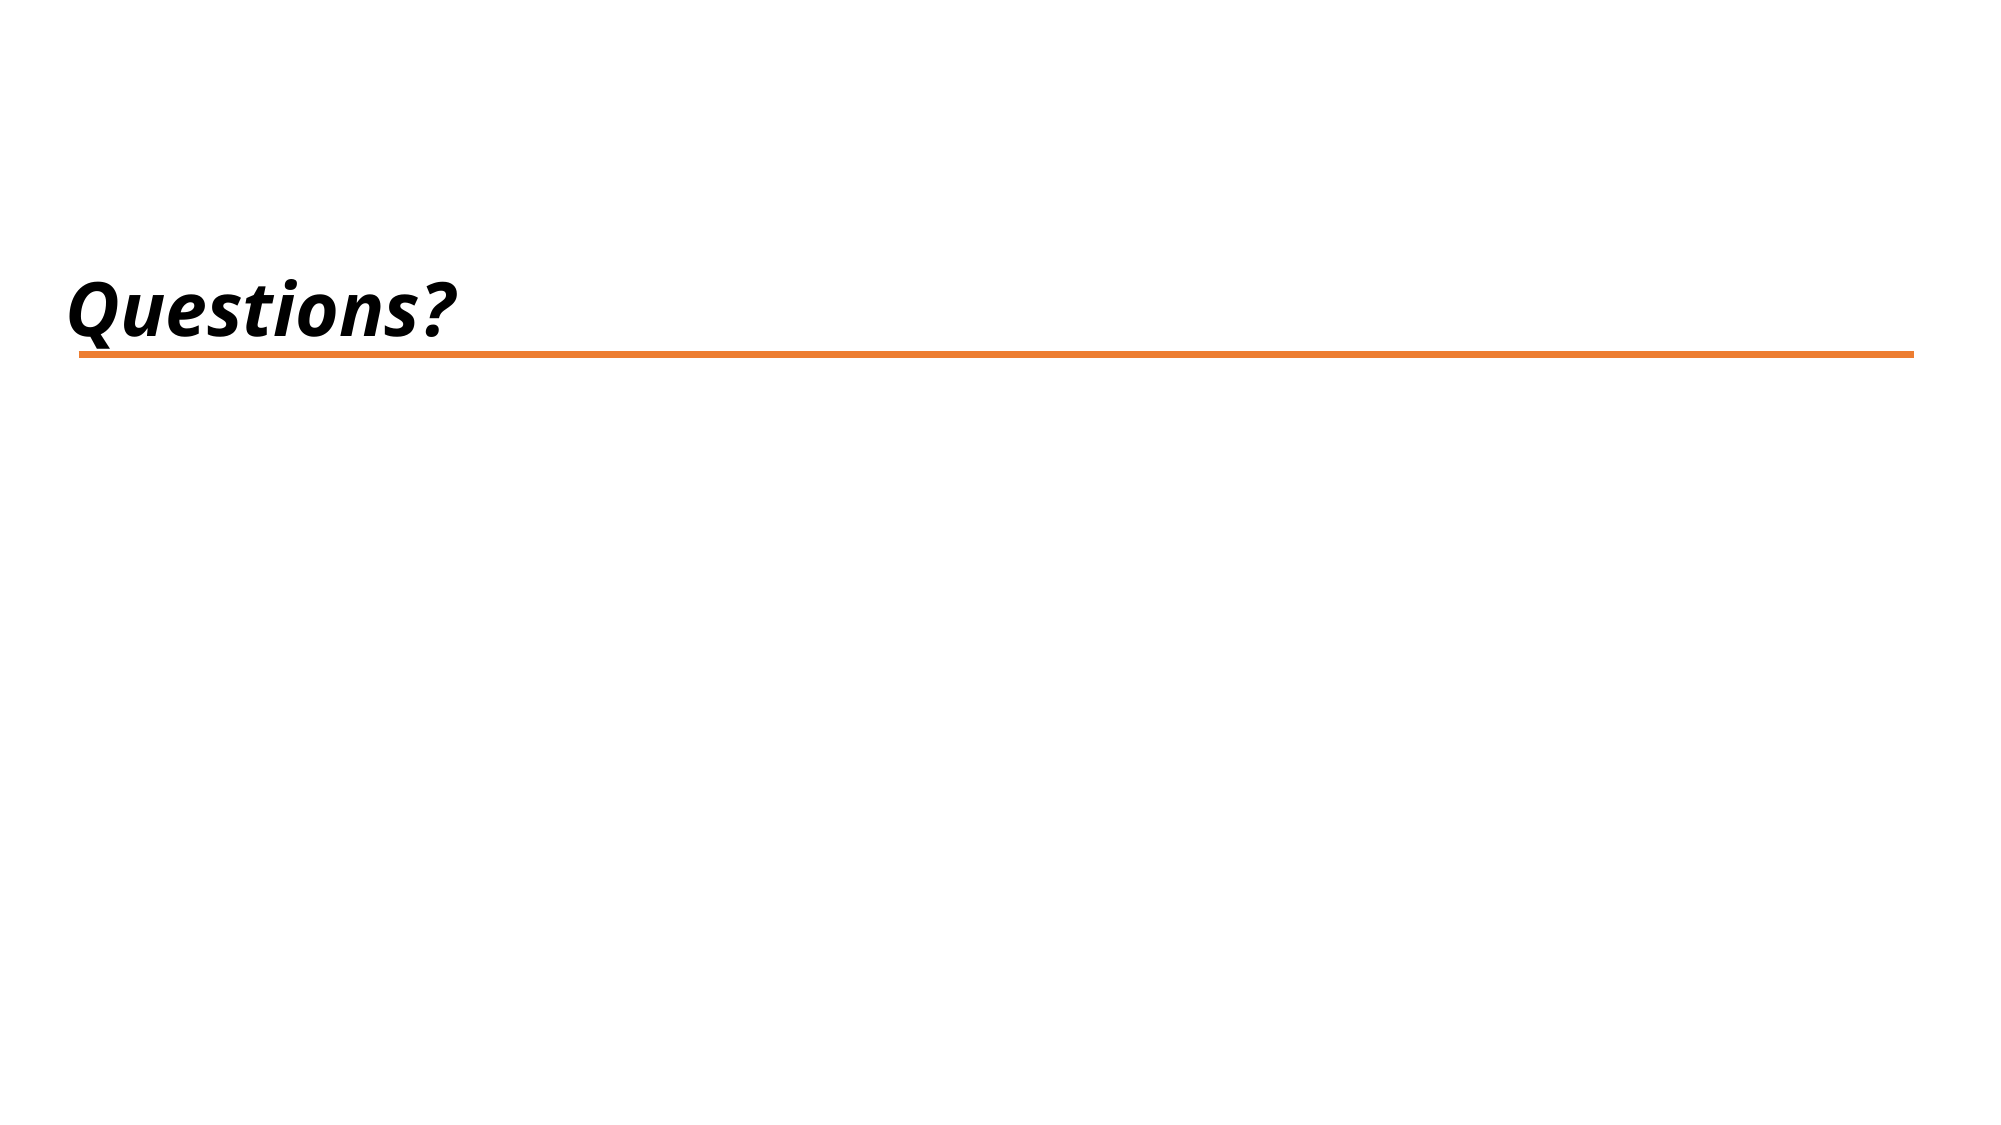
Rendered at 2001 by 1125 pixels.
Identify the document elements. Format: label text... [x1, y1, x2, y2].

text_box Questions? [0, 0, 1152, 414]
